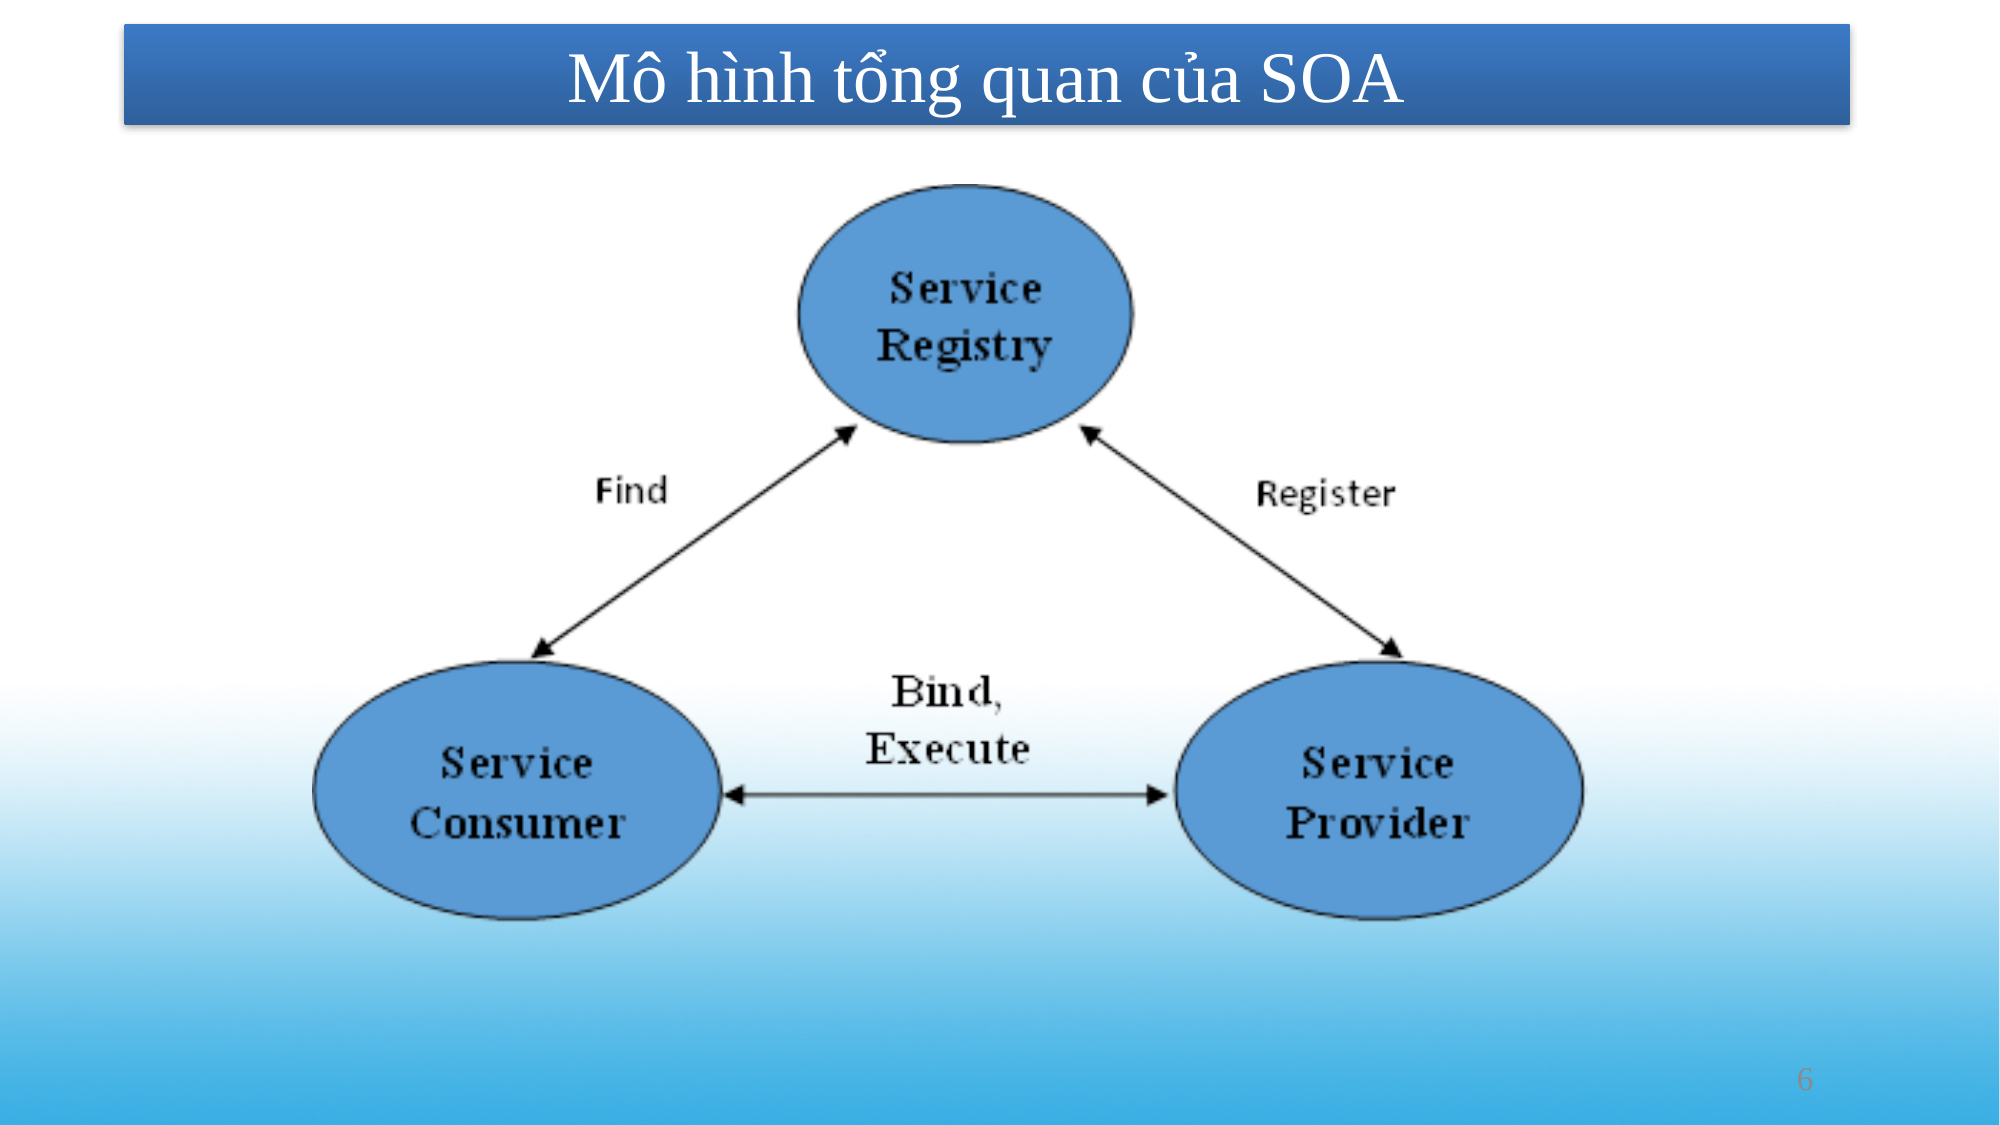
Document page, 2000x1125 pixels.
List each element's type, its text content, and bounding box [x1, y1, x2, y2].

picture [0, 0, 2000, 1125]
title Mô hình tổng quan của SOA [124, 22, 1850, 125]
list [311, 184, 1588, 926]
slide_number 6 [1362, 1047, 1829, 1107]
